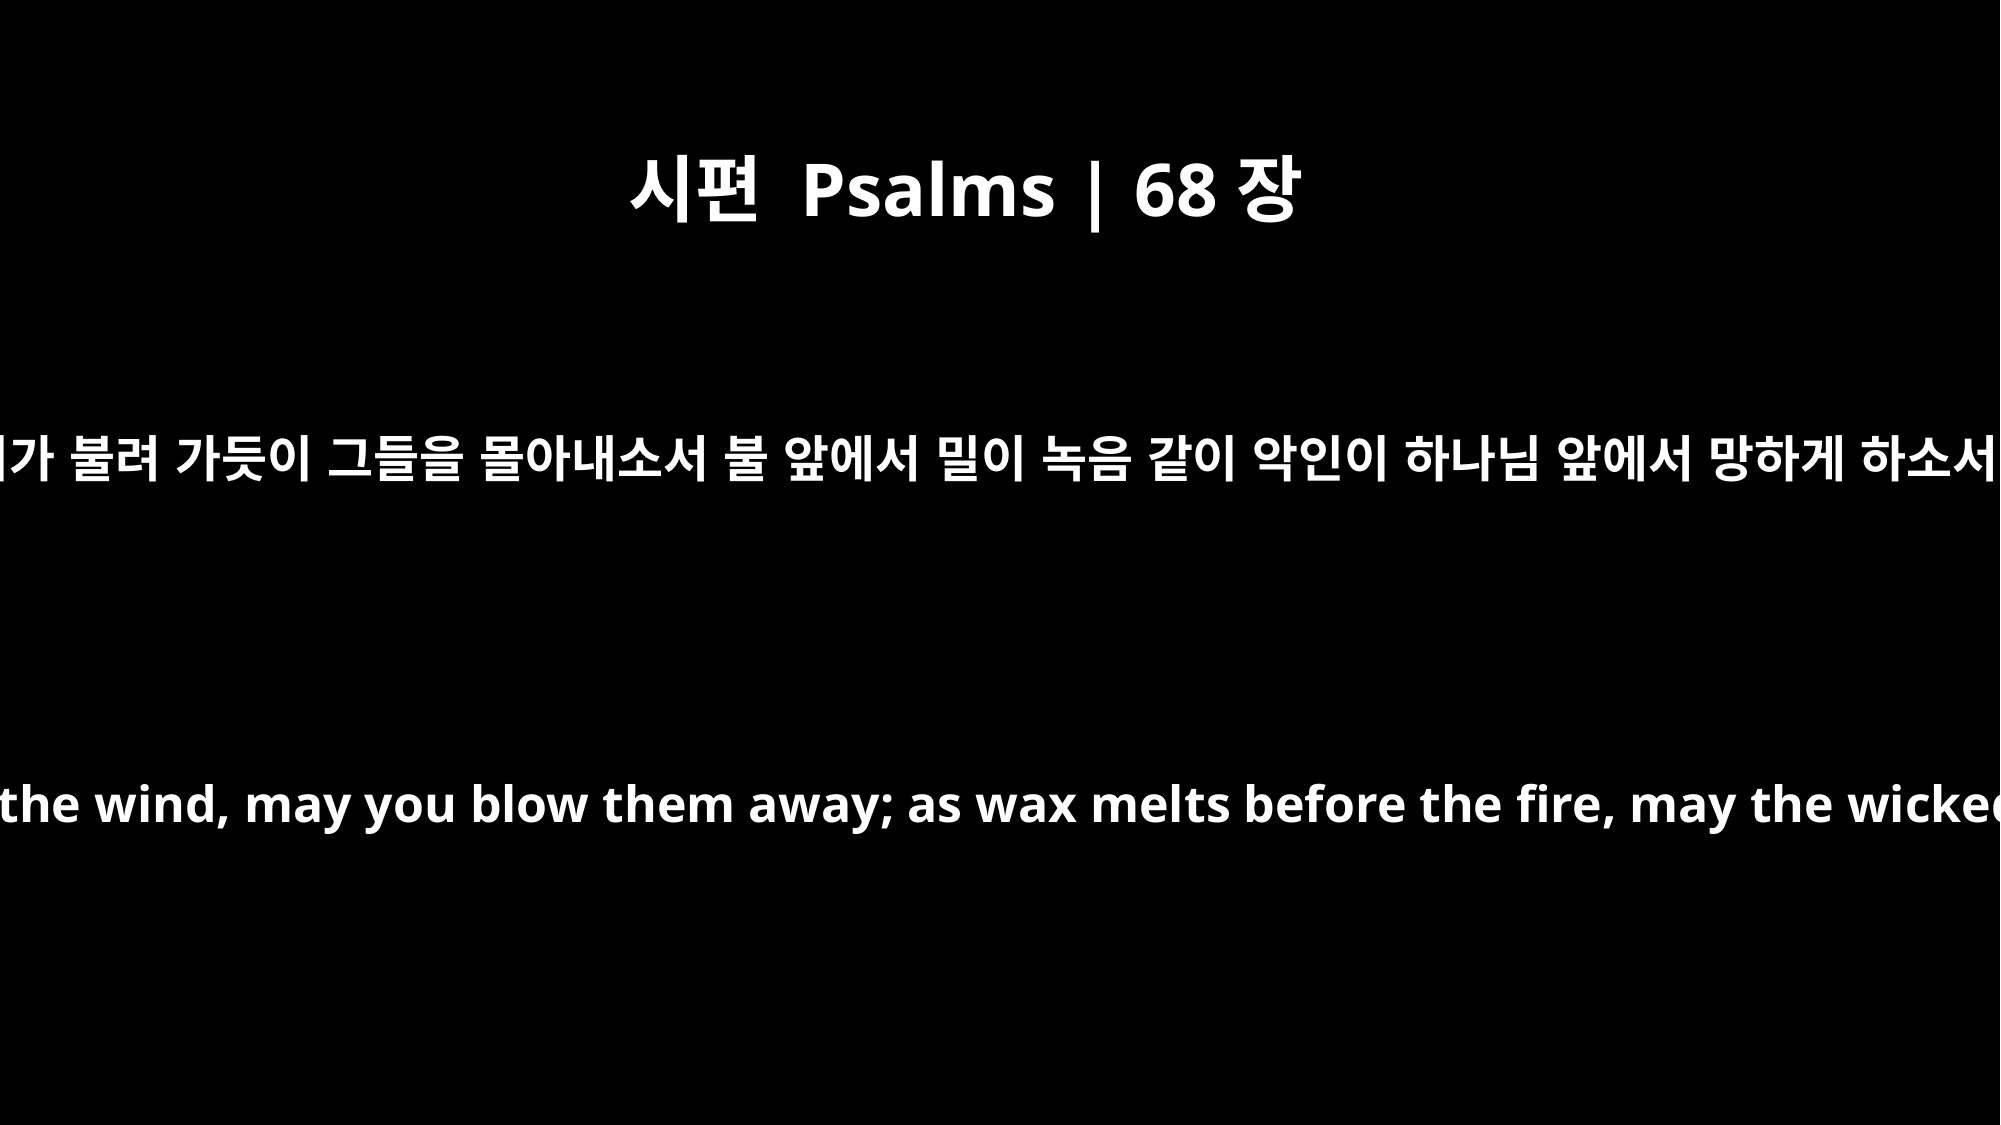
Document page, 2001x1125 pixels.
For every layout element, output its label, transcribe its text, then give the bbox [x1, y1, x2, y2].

text_box 시편 Psalms | 68장 [613, 136, 1319, 239]
text_box 2 연기가 불려 가듯이 그들을 몰아내소서 불 앞에서 밀이 녹음 같이 악인이 하나님 앞에서 망하게 하소서 [0, 359, 2000, 495]
text_box As smoke is blown away by the wind, may you blow them away; as wax melts before the fire, may the wicked perish before God. [0, 764, 2000, 840]
